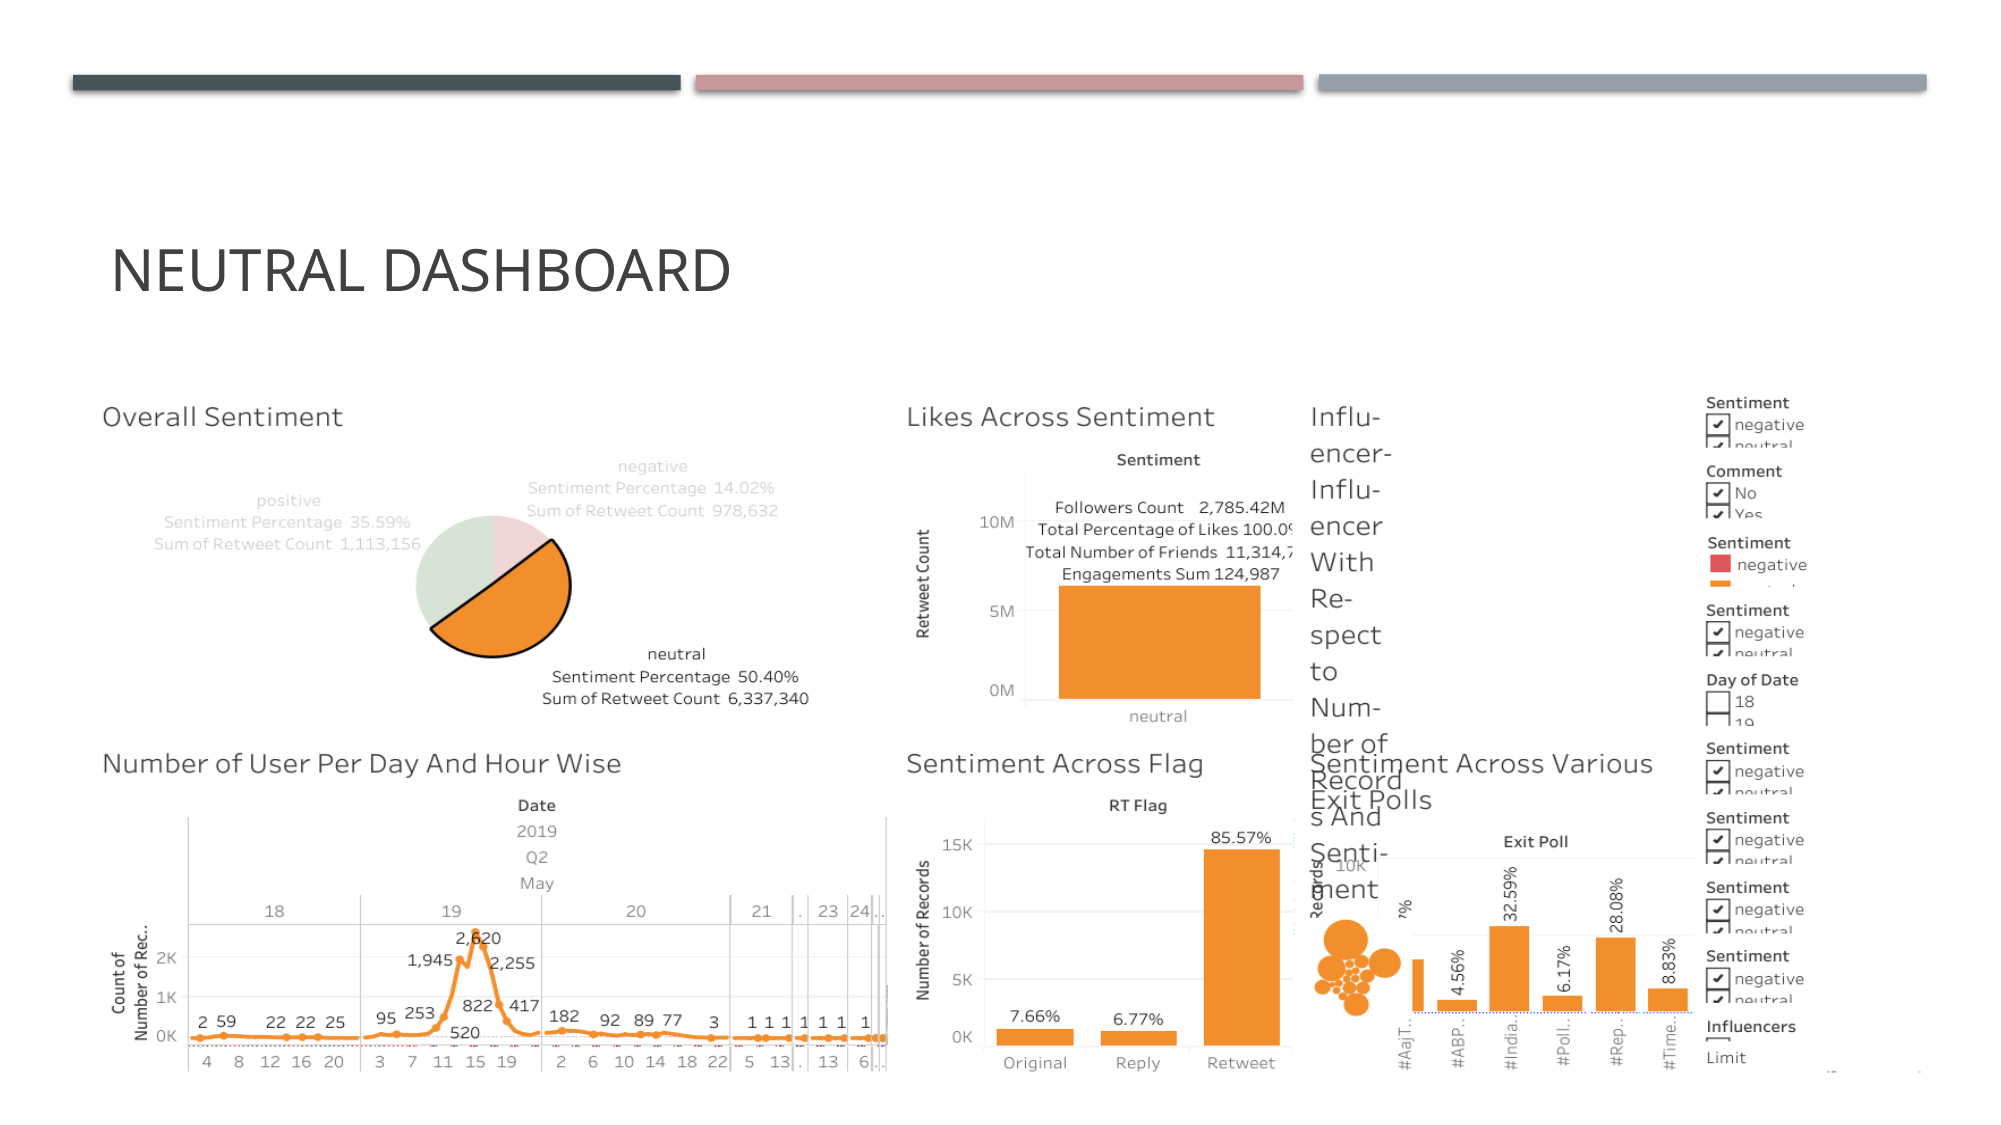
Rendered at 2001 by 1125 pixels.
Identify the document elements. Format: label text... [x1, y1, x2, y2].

title Neutral Dashboard [95, 115, 1905, 311]
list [79, 374, 1937, 1086]
